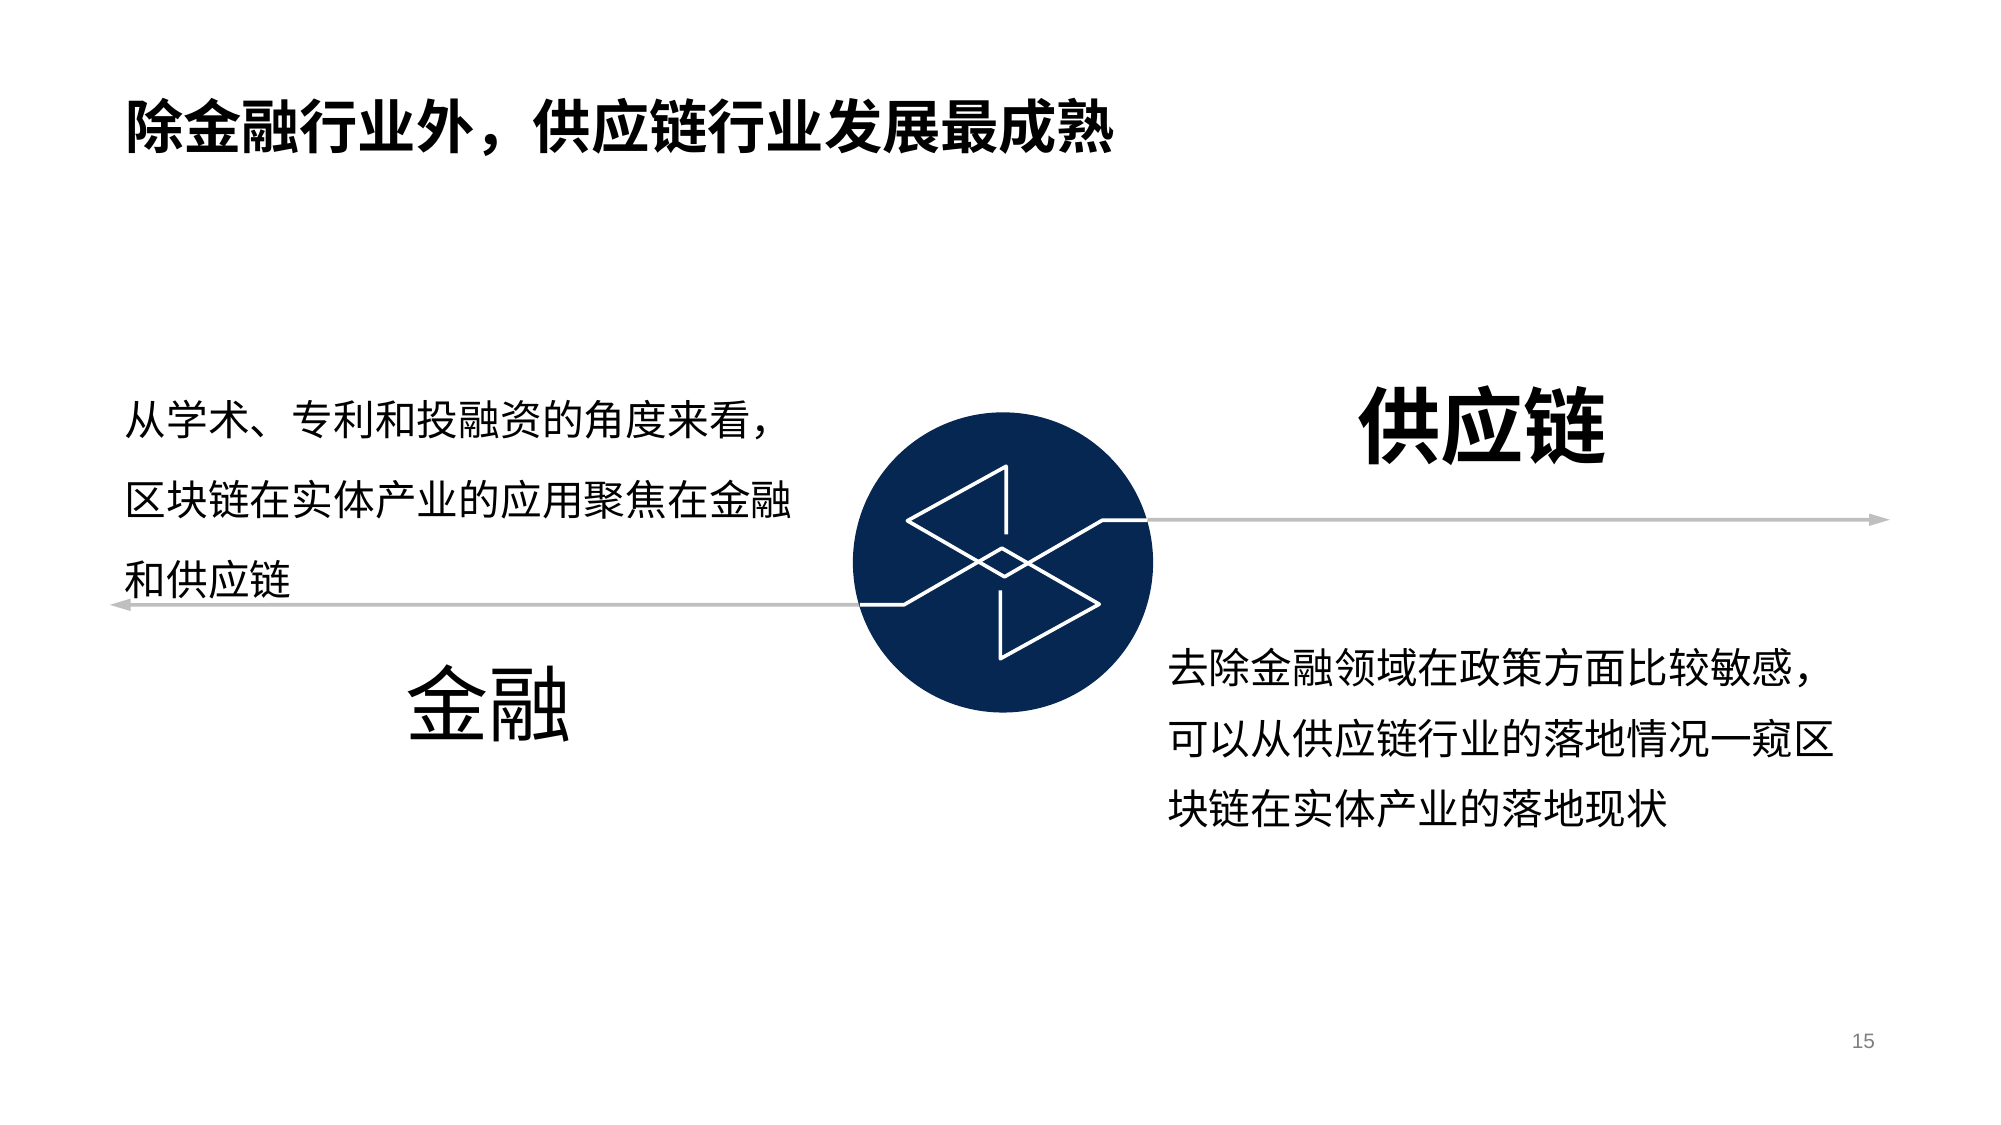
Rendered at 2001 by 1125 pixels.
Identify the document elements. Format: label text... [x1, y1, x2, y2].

text_box [110, 605, 131, 612]
text_box [859, 562, 1100, 659]
text_box 金融 [390, 644, 588, 760]
text_box [907, 466, 1148, 577]
text_box 从学术、专利和投融资的角度来看，区块链在实体产业的应用聚焦在金融和供应链 [109, 355, 848, 605]
text_box [852, 412, 1152, 713]
title 除金融行业外，供应链行业发展最成熟 [109, 0, 1890, 169]
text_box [1152, 366, 1890, 864]
slide_number 15 [1412, 1023, 1890, 1058]
